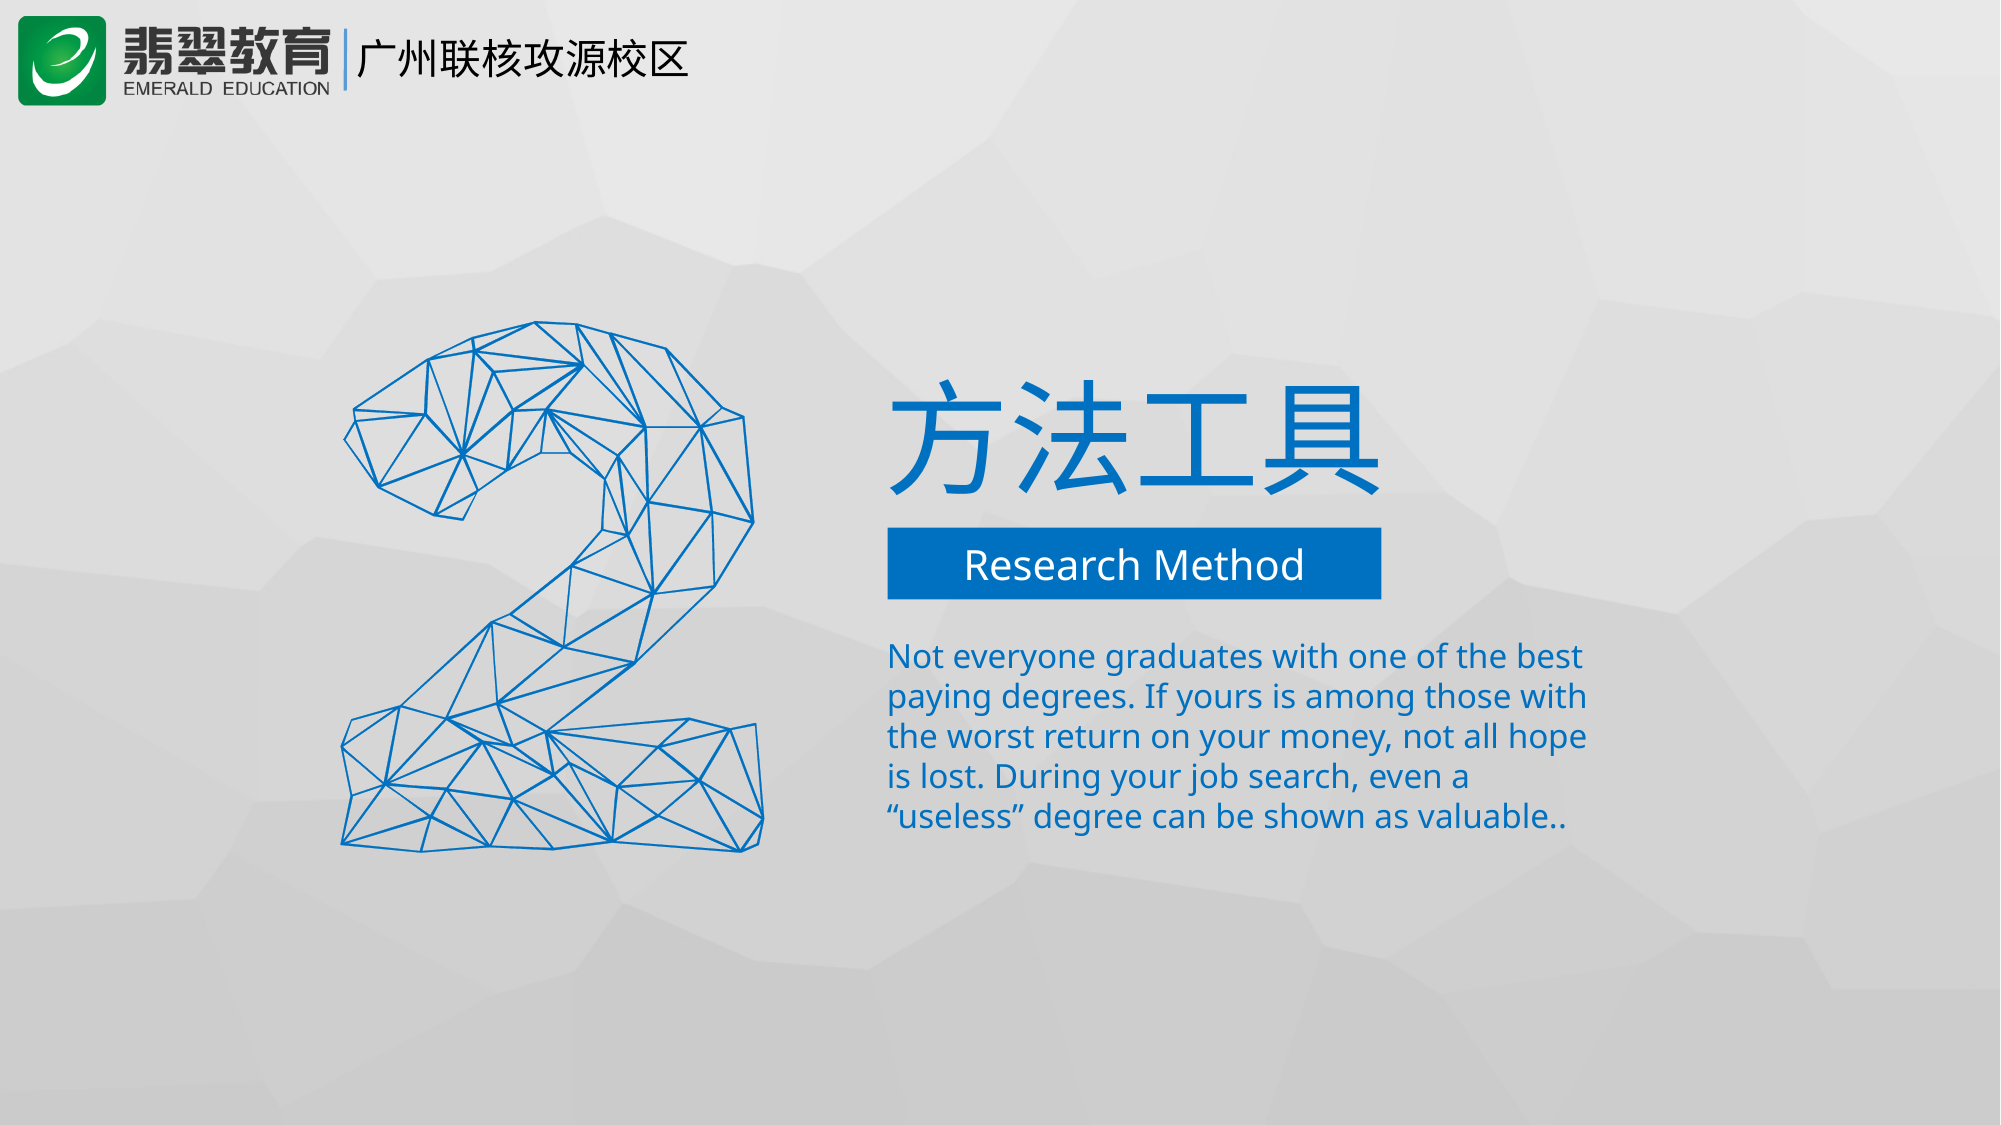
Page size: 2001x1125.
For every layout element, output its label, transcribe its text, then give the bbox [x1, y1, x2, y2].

text_box 方法工具 [815, 353, 1454, 518]
picture [0, 0, 2001, 1125]
text_box Research Method [887, 527, 1382, 600]
text_box 广州联核攻源校区 [341, 25, 708, 91]
text_box Not everyone graduates with one of the best paying degrees. If yours is among those with the worst return on your money, not all hope is lost. During your job search, even a “useless” degree can be shown as valuable.. [872, 627, 1622, 843]
text_box [340, 321, 765, 853]
